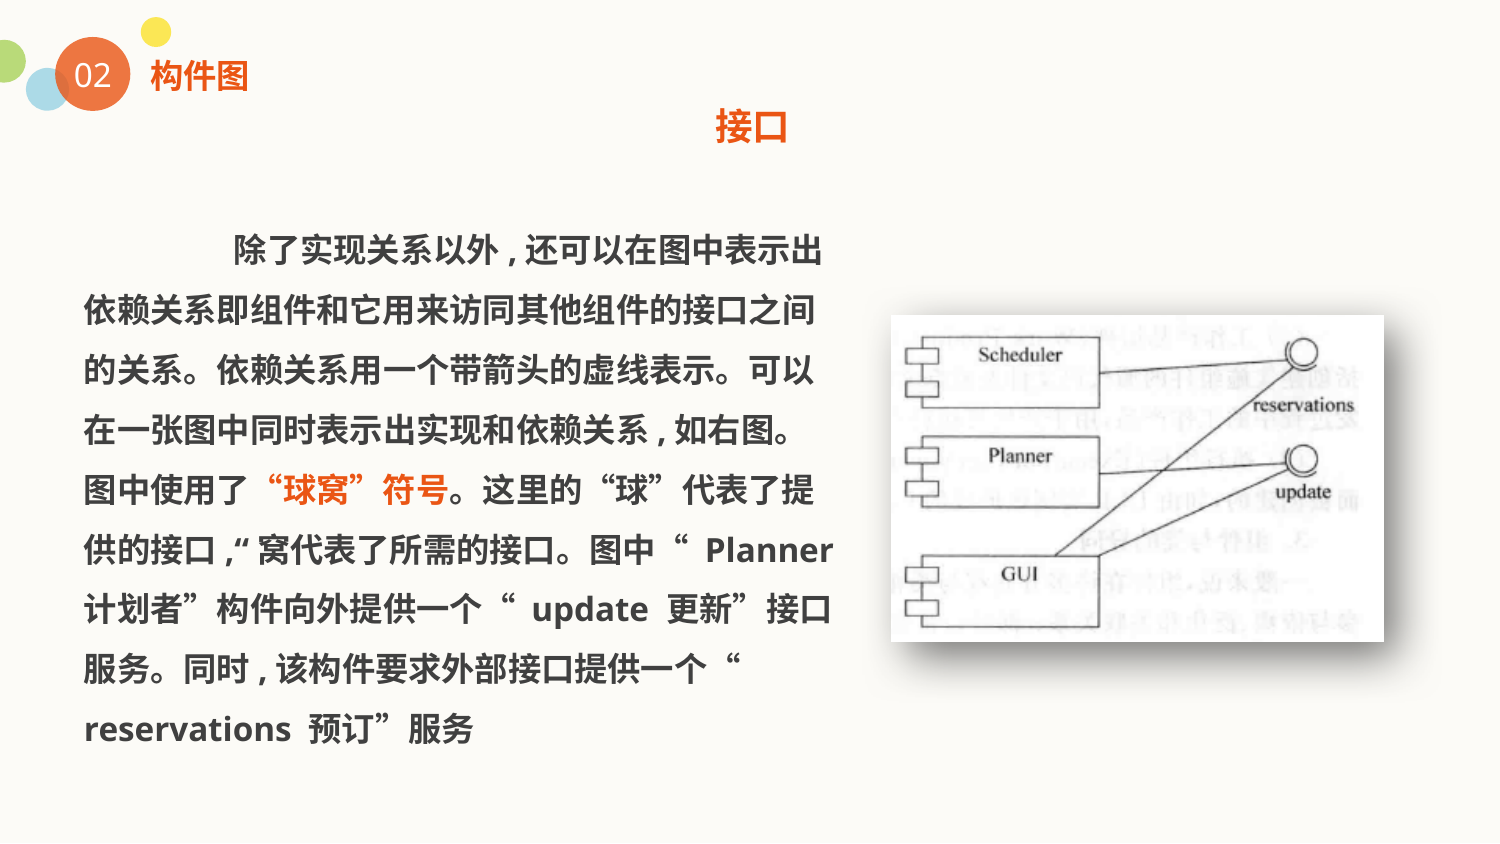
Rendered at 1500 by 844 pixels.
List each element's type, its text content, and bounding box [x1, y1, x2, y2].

text_box 构件图 [150, 55, 395, 96]
text_box [25, 67, 66, 111]
text_box [0, 39, 26, 83]
text_box [55, 36, 131, 111]
picture [891, 315, 1385, 643]
text_box 接口 [700, 95, 843, 156]
text_box 除了实现关系以外,还可以在图中表示出依赖关系即组件和它用来访同其他组件的接口之间的关系。依赖关系用一个带箭头的虚线表示。可以在一张图中同时表示出实现和依赖关系,如右图。图中使用了“球窝”符号。这里的“球”代表了提供的接口,“窝代表了所需的接口。图中“ Planner 计划者”构件向外提供一个“ update 更新”接口服务。同时,该构件要求外部接口提供一个“ reservations 预订”服务 [69, 202, 852, 756]
text_box [140, 17, 172, 48]
text_box 02 [65, 53, 121, 94]
